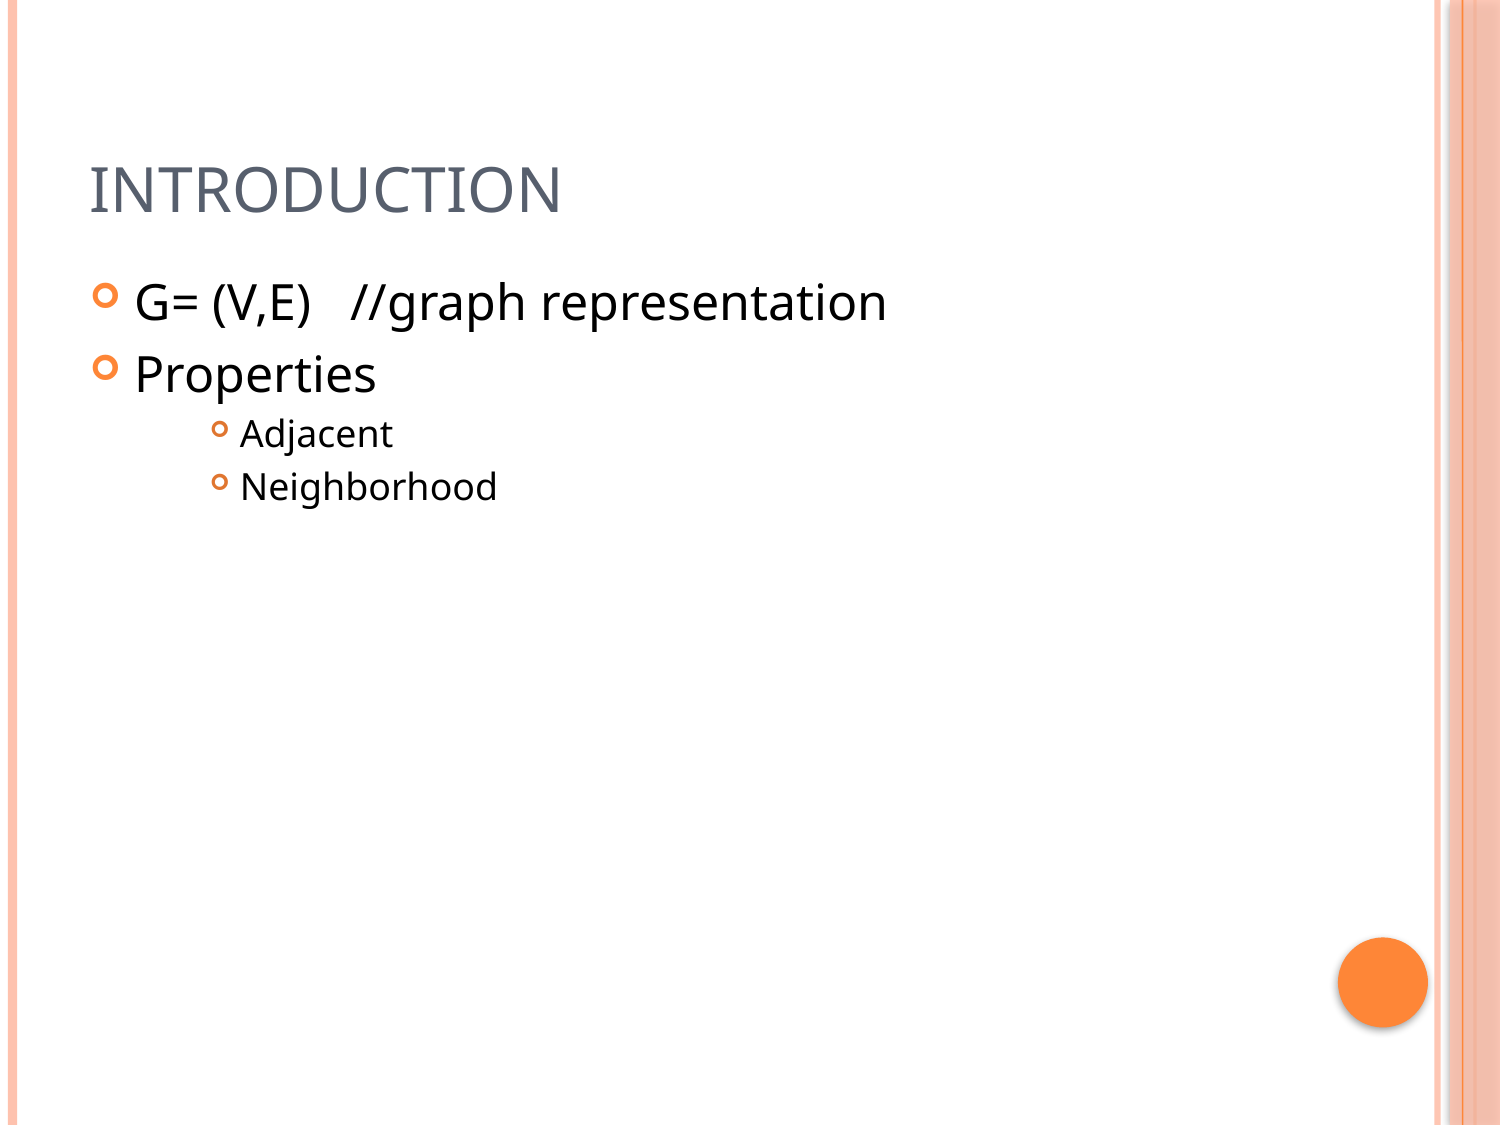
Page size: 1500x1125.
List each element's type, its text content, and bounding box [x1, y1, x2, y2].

title Introduction [75, 45, 1300, 233]
list G= (V,E) //graph representation Properties Adjacent Neighborhood [75, 262, 1300, 1062]
